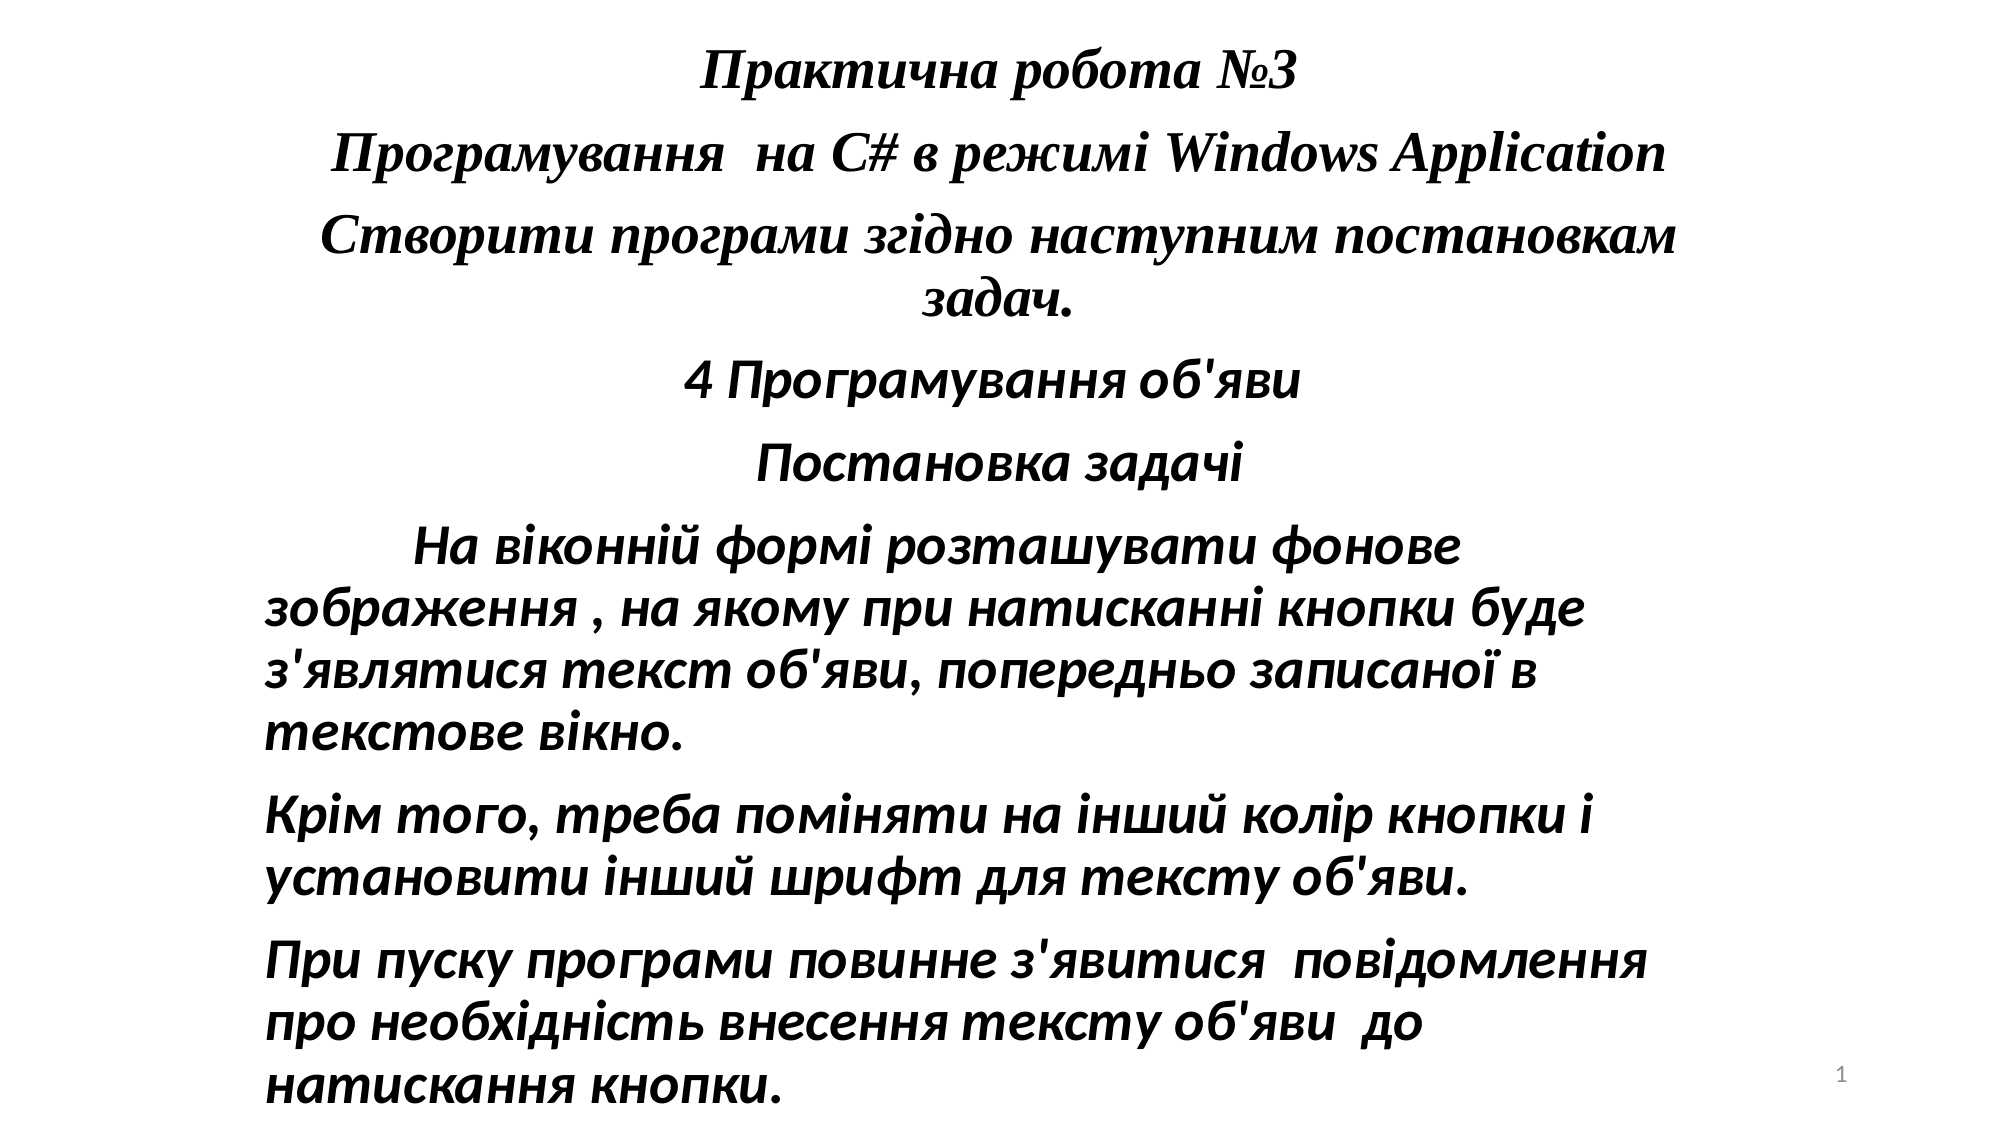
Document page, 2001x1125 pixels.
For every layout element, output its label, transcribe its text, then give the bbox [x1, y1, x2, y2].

slide_number 1 [1412, 1042, 1863, 1103]
list Практична робота №3 Програмування на C# в режимі Windows Application Створити програми згідно наступним постановкам задач. 4 Програмування об'яви Постановка задачі На віконній формі розташувати фонове зображення , на якому при натисканні кнопки буде з'являтися текст об'яви, попередньо записаної в текстове вікно. Крім того, треба поміняти на інший колір кнопки і установити інший шрифт для тексту об'яви. При пуску програми повинне з'явитися повідомлення про необхідність внесення тексту об'яви до натискання кнопки. [249, 30, 1750, 1125]
